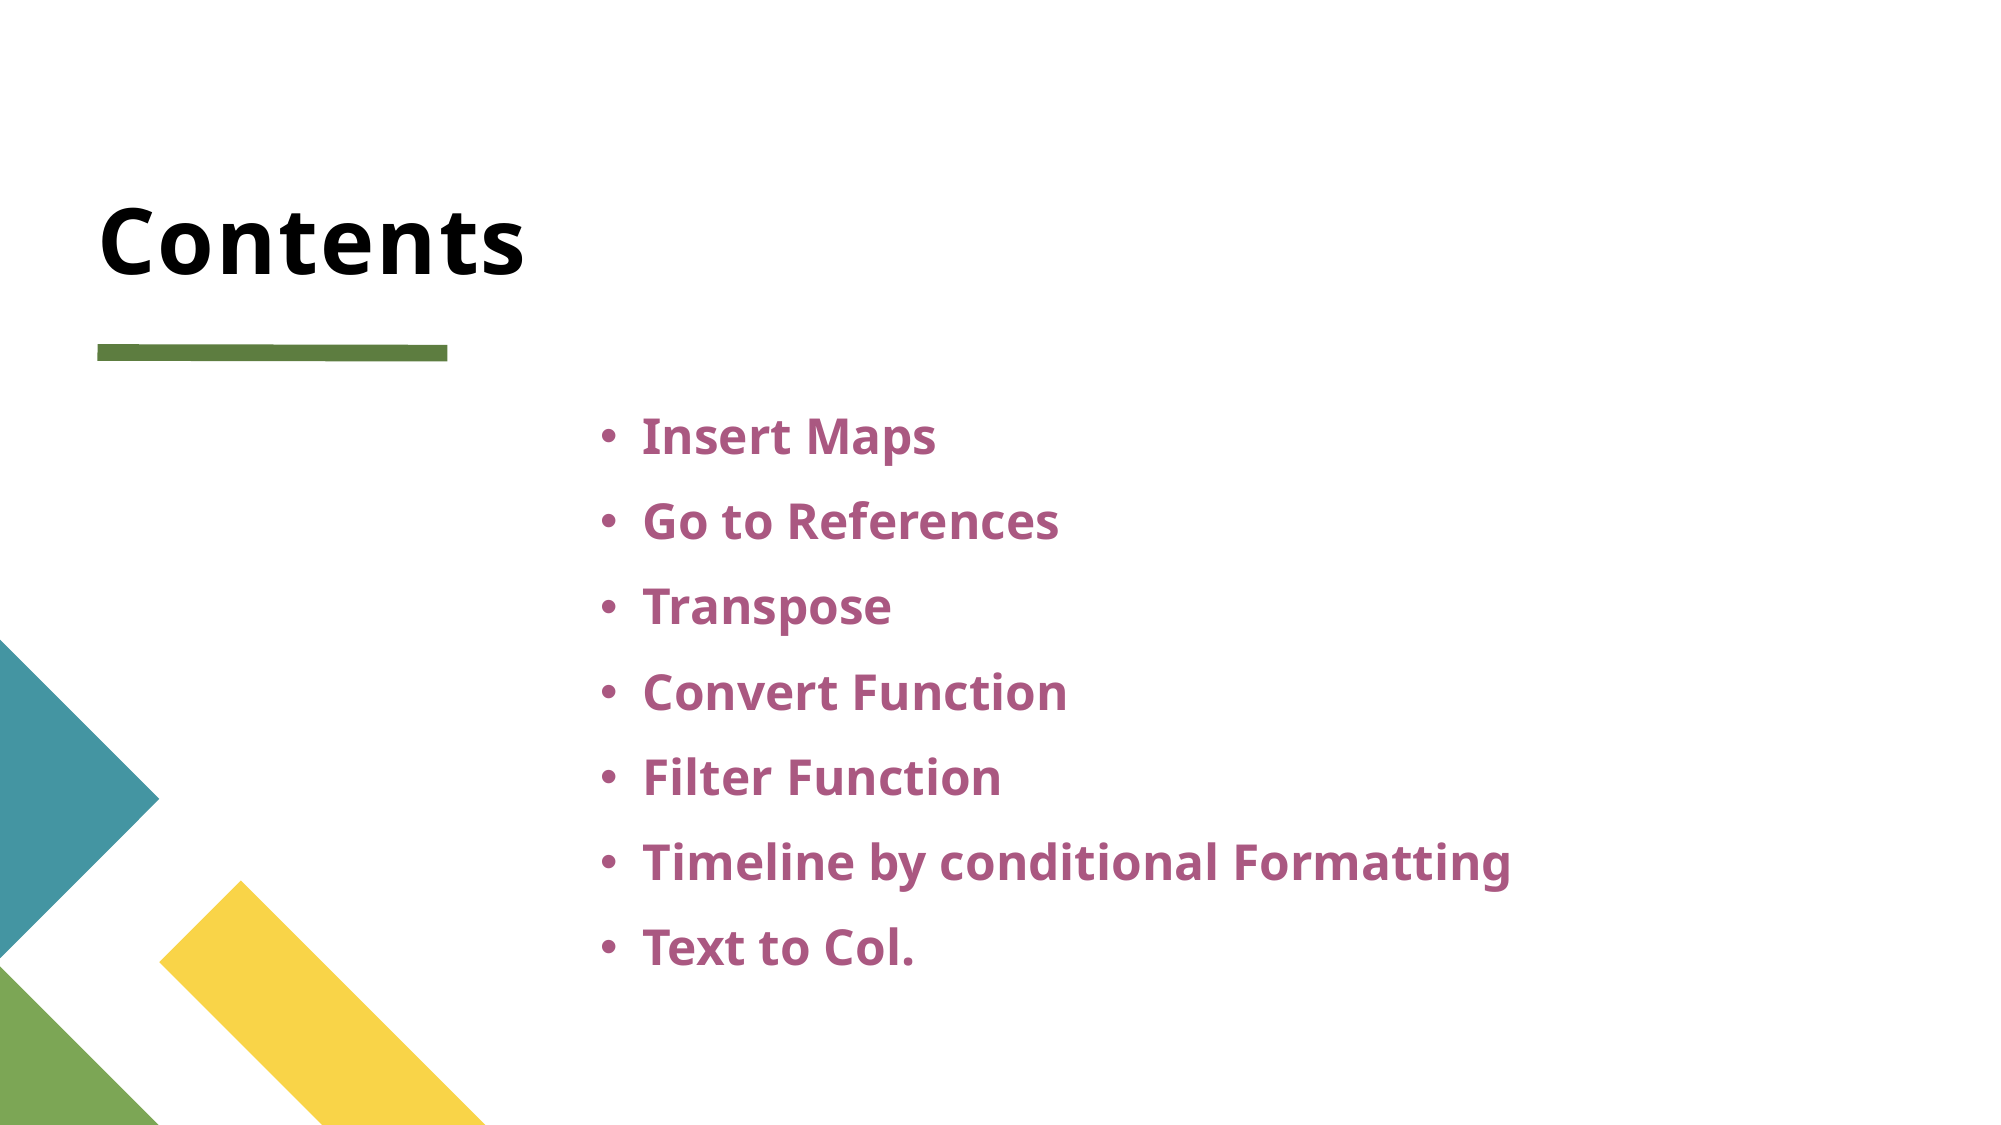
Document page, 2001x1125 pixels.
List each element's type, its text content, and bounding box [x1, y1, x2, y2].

title Contents [97, 16, 1882, 293]
list Insert Maps Go to References Transpose Convert Function Filter Function Timeline by conditional Formatting Text to Col. [600, 374, 1882, 982]
